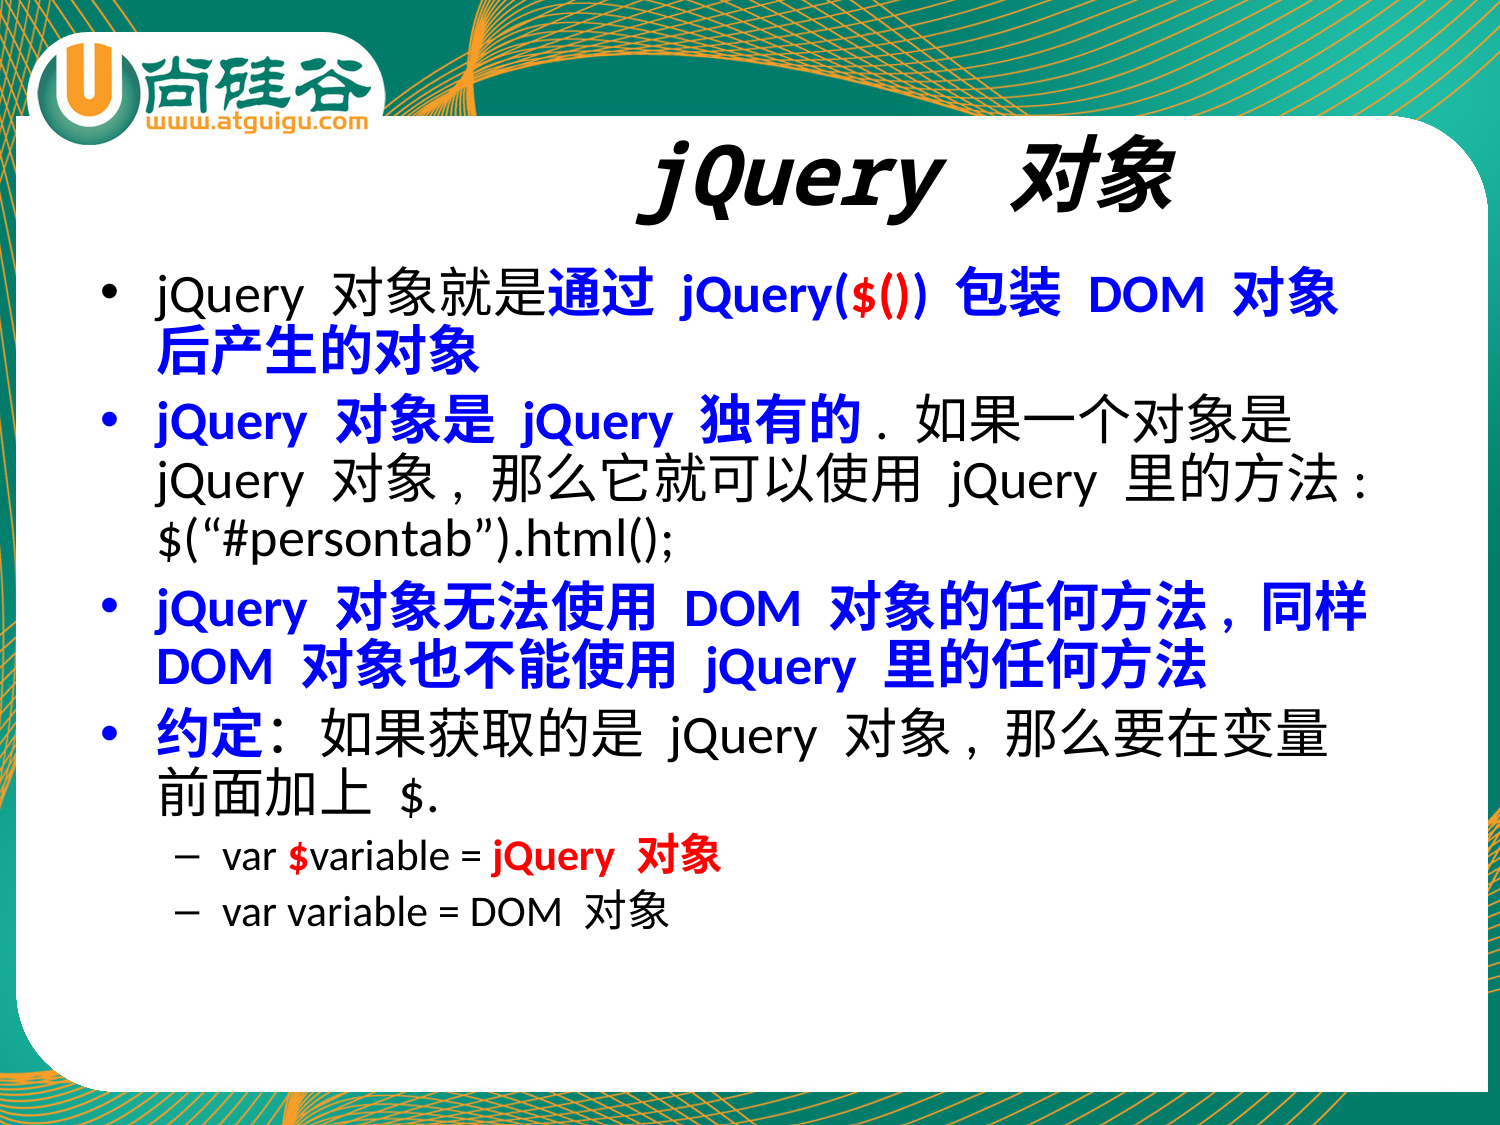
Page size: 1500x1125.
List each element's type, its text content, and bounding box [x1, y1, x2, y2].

title jQuery 对象 [230, 101, 1500, 243]
list jQuery 对象就是通过 jQuery($()) 包装 DOM 对象后产生的对象 jQuery 对象是 jQuery 独有的. 如果一个对象是 jQuery 对象, 那么它就可以使用 jQuery 里的方法: $(“#persontab”).html(); jQuery 对象无法使用 DOM 对象的任何方法, 同样 DOM 对象也不能使用 jQuery 里的任何方法 约定：如果获取的是 jQuery 对象, 那么要在变量前面加上 $. var $variable = jQuery 对象 var variable = DOM 对象 [85, 257, 1395, 995]
picture [0, 0, 1500, 1125]
